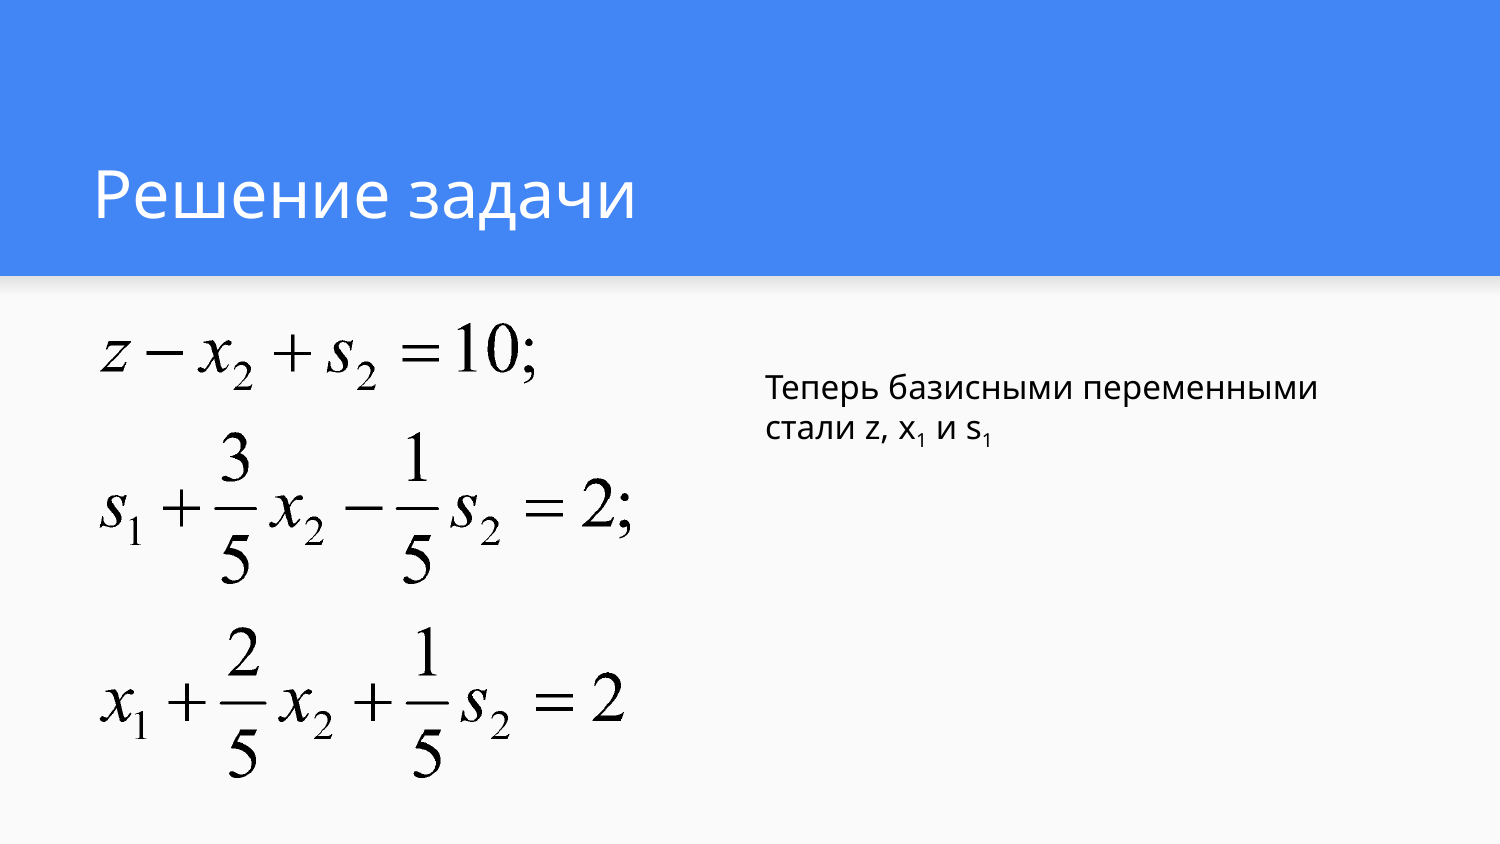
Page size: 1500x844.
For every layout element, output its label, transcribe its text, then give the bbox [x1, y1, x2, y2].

picture [88, 304, 647, 791]
title Решение задачи [77, 121, 1427, 248]
text_box Теперь базисными переменными стали z, x1 и s1 [750, 351, 1418, 767]
